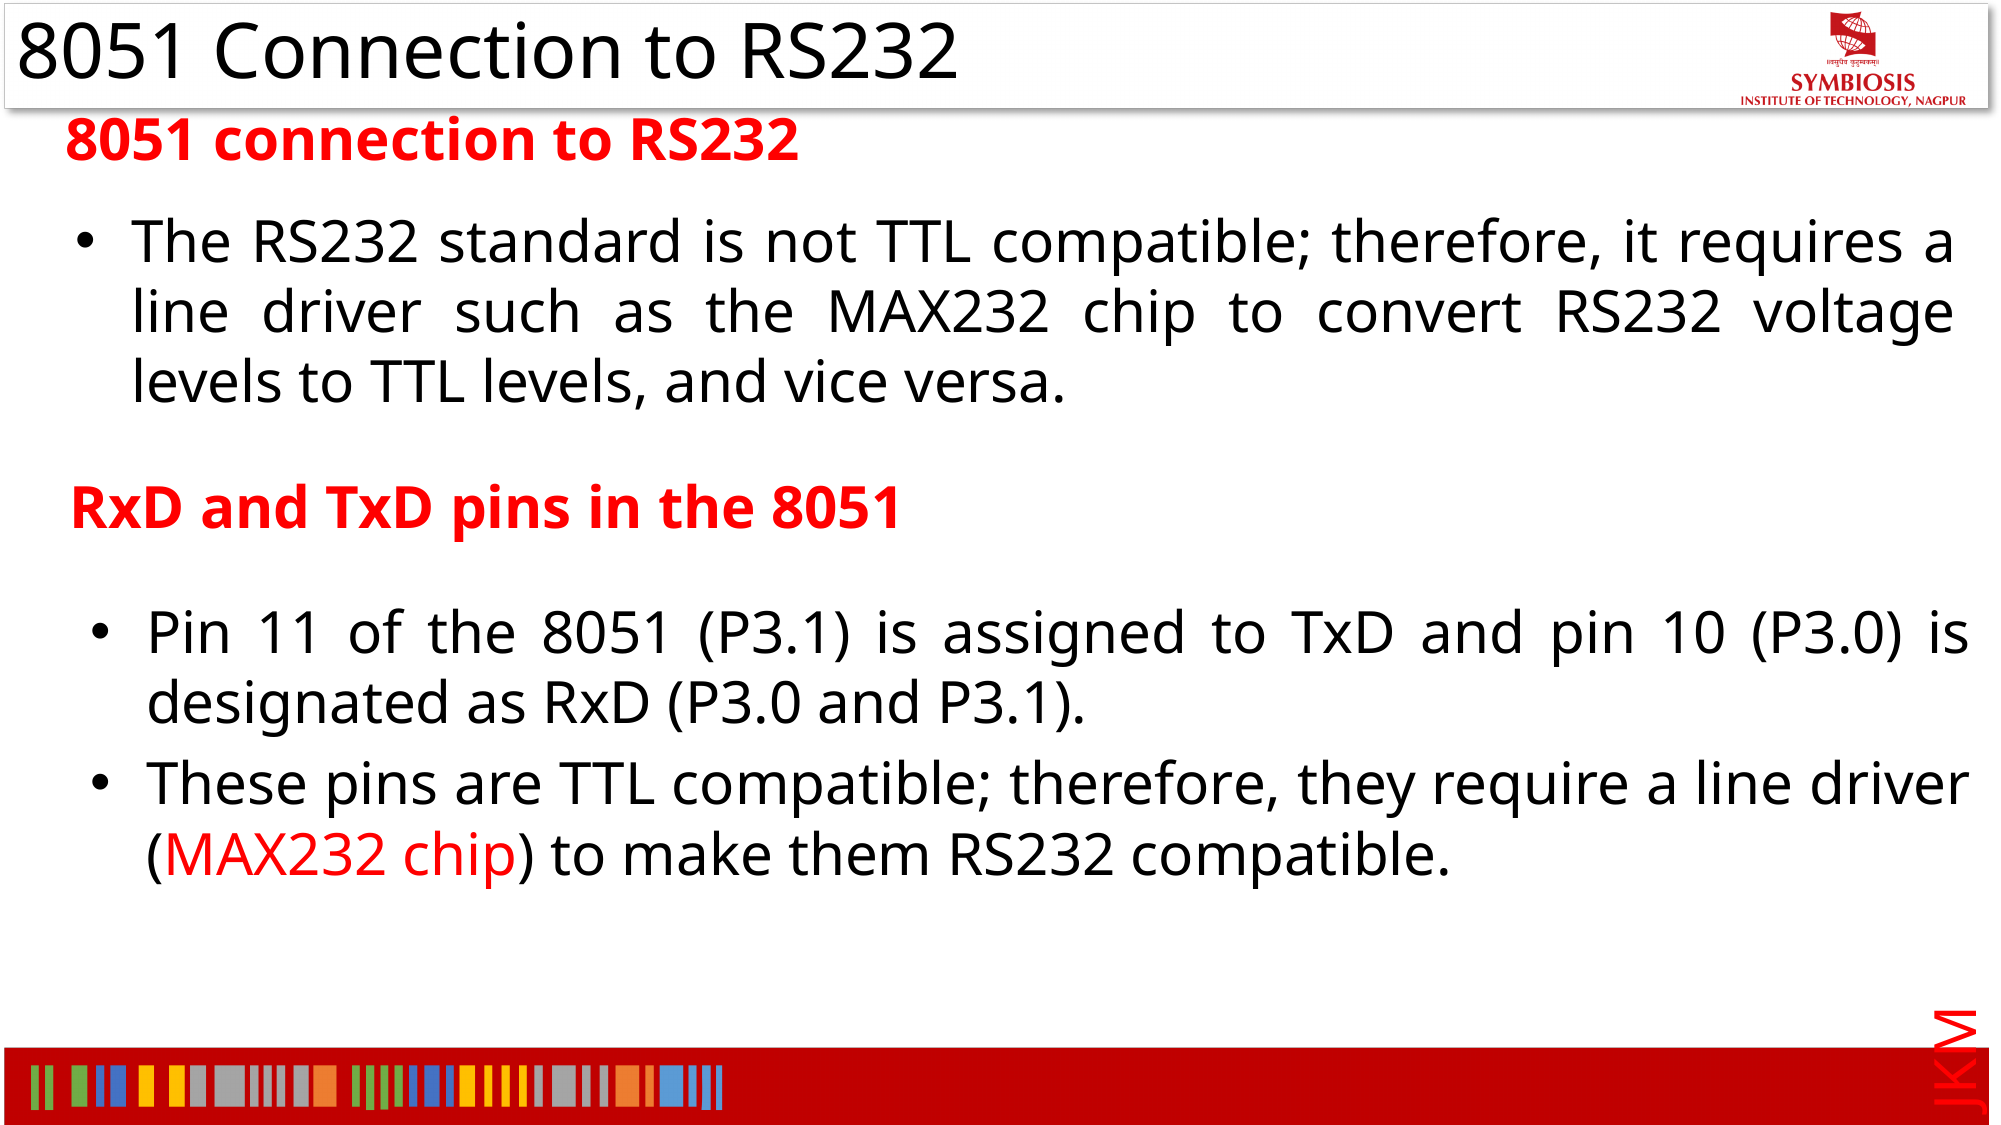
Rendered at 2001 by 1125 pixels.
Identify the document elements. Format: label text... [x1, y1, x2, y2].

text_box 8051 connection to RS232 [50, 94, 925, 181]
text_box The RS232 standard is not TTL compatible; therefore, it requires a line driver such as the MAX232 chip to convert RS232 voltage levels to TTL levels, and vice versa. [60, 197, 1972, 313]
picture [0, 0, 2001, 1125]
text_box RxD and TxD pins in the 8051 [54, 474, 1081, 536]
text_box 8051 Connection to RS232 [1, 4, 1034, 104]
text_box Pin 11 of the 8051 (P3.1) is assigned to TxD and pin 10 (P3.0) is designated as RxD (P3.0 and P3.1). These pins are TTL compatible; therefore, they require a line driver (MAX232 chip) to make them RS232 compatible. [74, 587, 1987, 988]
